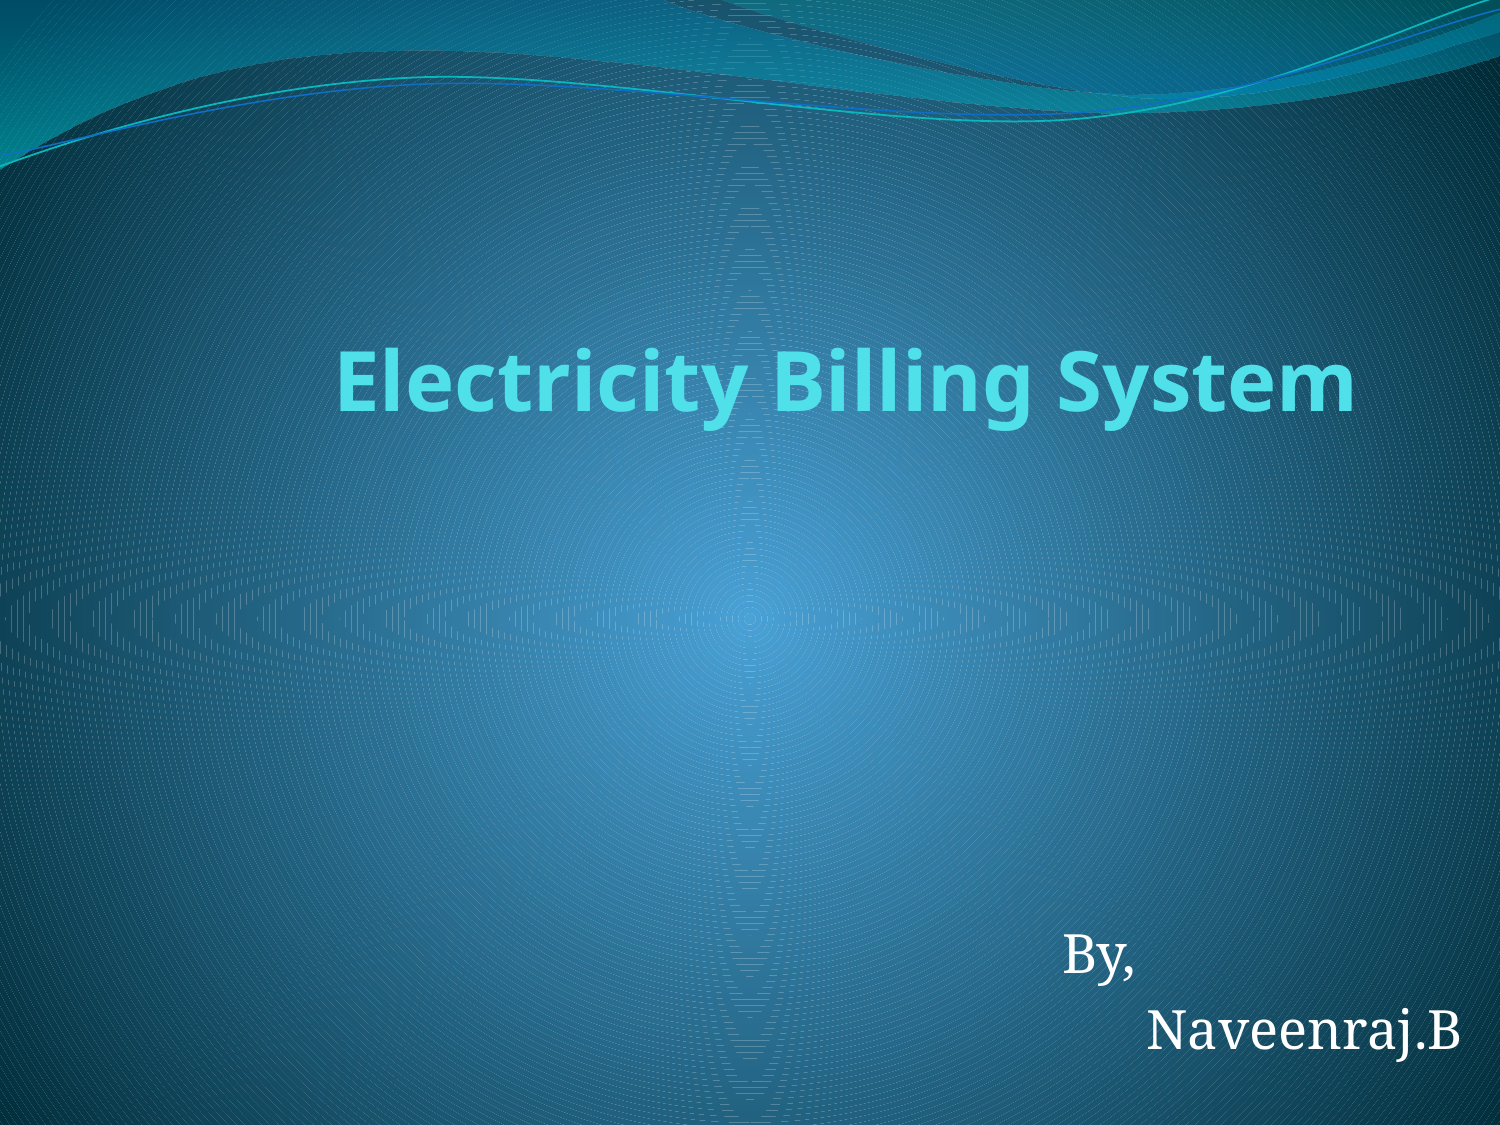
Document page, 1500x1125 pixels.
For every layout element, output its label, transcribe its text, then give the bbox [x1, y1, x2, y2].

title Electricity Billing System [125, 75, 1363, 429]
subtitle By, Naveenraj.B [1062, 912, 1500, 1125]
